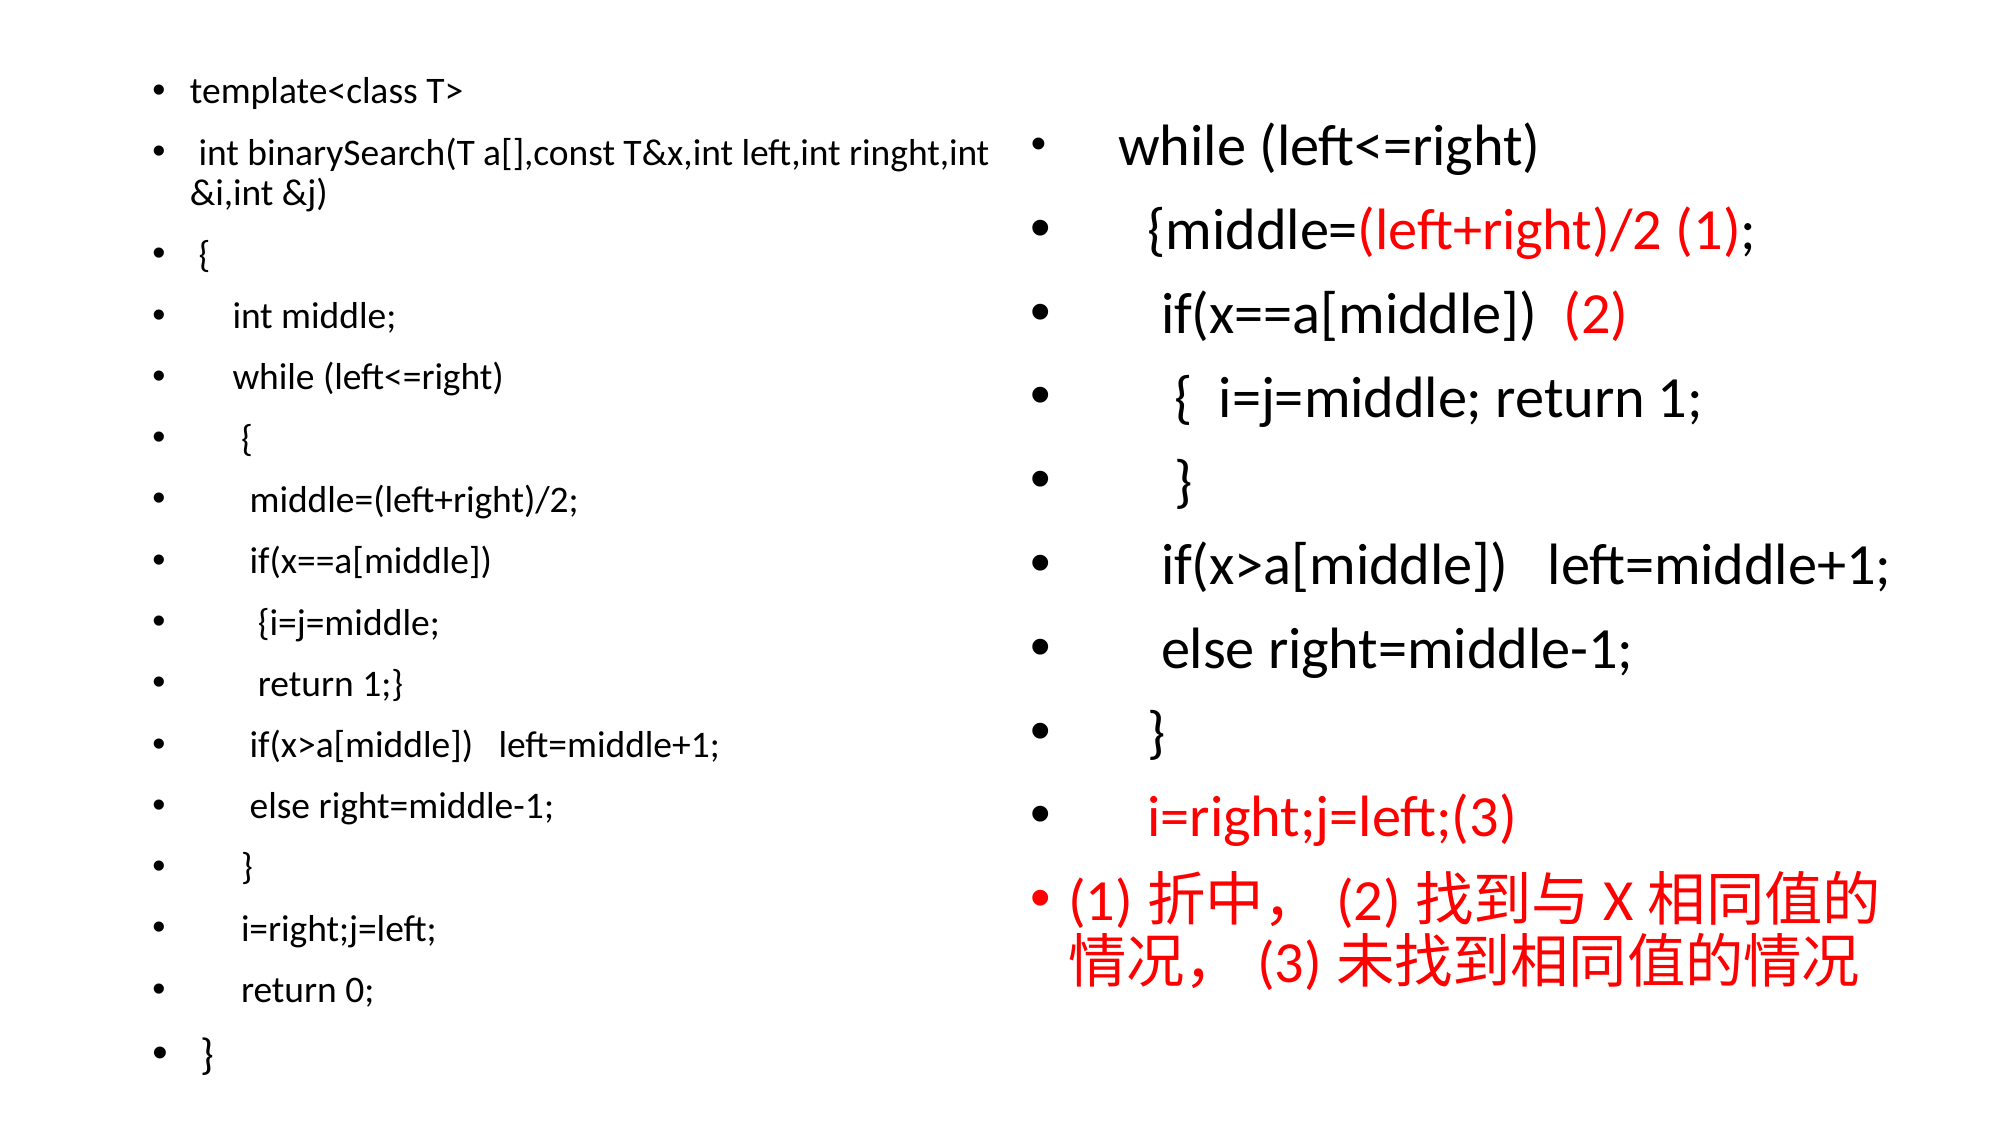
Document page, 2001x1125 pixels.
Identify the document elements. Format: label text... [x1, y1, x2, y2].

list template<class T> int binarySearch(T a[],const T&x,int left,int ringht,int &i,int &j) { int middle; while (left<=right) { middle=(left+right)/2; if(x==a[middle]) {i=j=middle; return 1;} if(x>a[middle]) left=middle+1; else right=middle-1; } i=right;j=left; return 0; } [137, 64, 1049, 778]
text_box while (left<=right) {middle=(left+right)/2 (1); if(x==a[middle]) (2) { i=j=middle; return 1; } if(x>a[middle]) left=middle+1; else right=middle-1; } i=right;j=left;(3) (1)折中，(2)找到与X相同值的情况，(3)未找到相同值的情况 [1015, 107, 1927, 1045]
